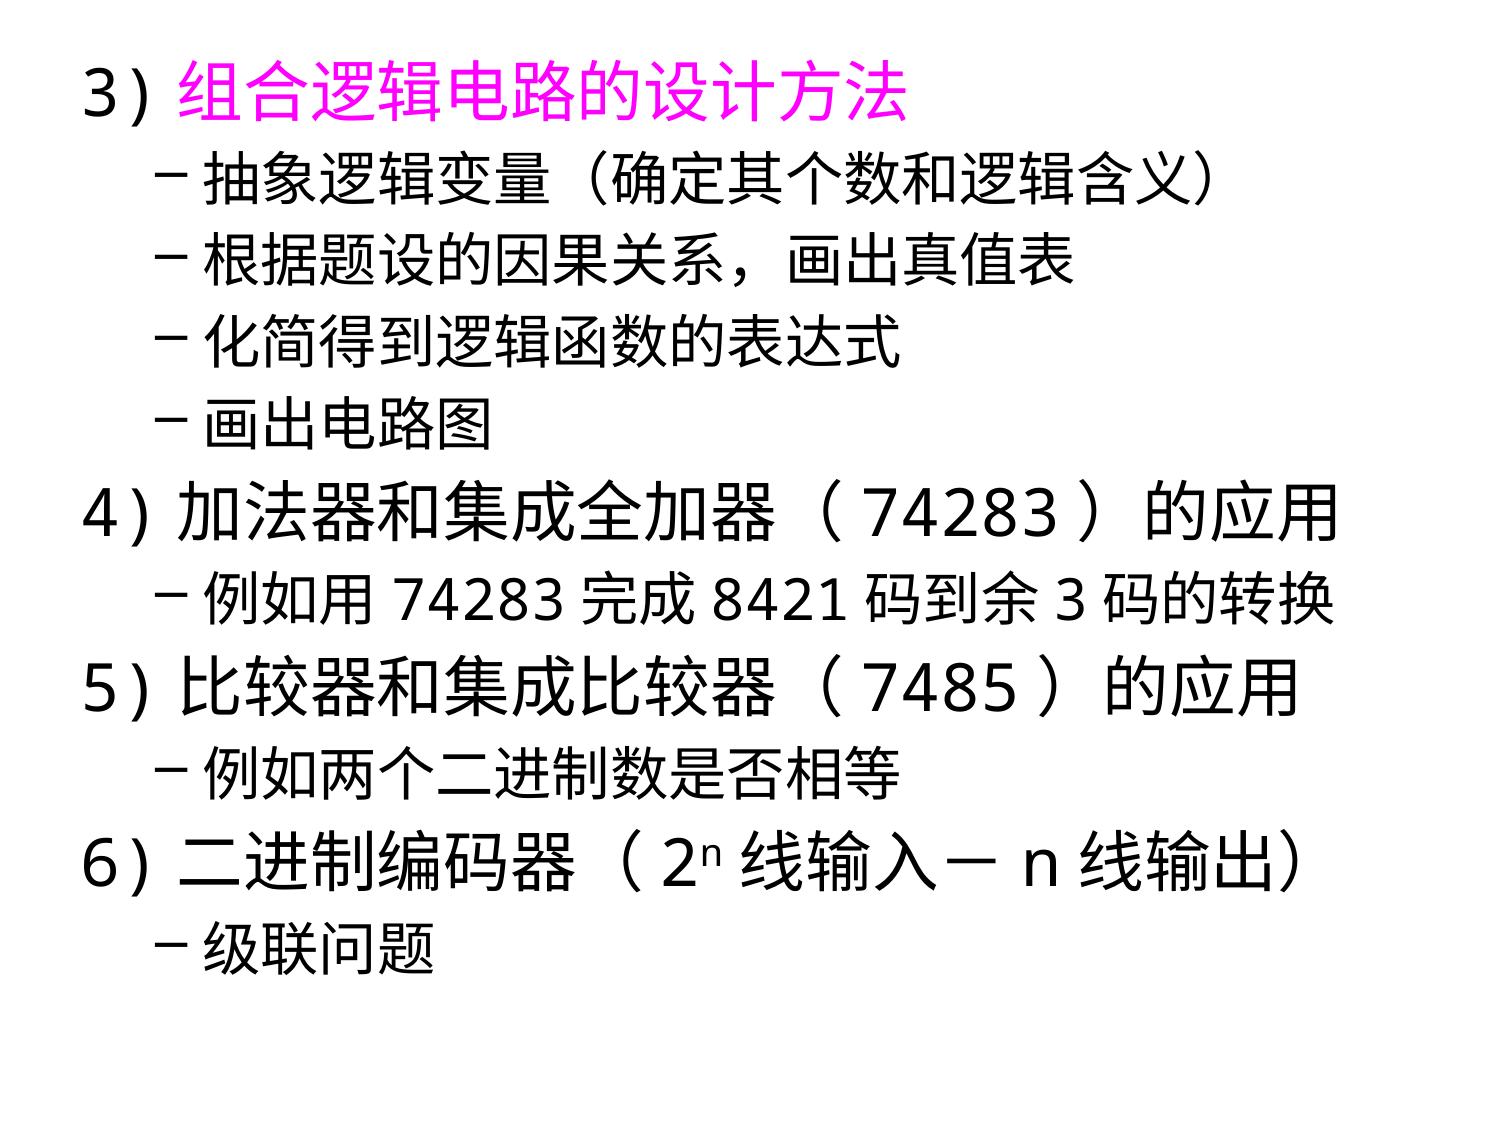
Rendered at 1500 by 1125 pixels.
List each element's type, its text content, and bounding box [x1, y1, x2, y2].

list 3)组合逻辑电路的设计方法 抽象逻辑变量（确定其个数和逻辑含义） 根据题设的因果关系，画出真值表 化简得到逻辑函数的表达式 画出电路图 4)加法器和集成全加器（74283）的应用 例如用74283完成8421码到余3码的转换 5)比较器和集成比较器（7485）的应用 例如两个二进制数是否相等 6)二进制编码器（2n线输入－n线输出） 级联问题 [65, 42, 1447, 1071]
